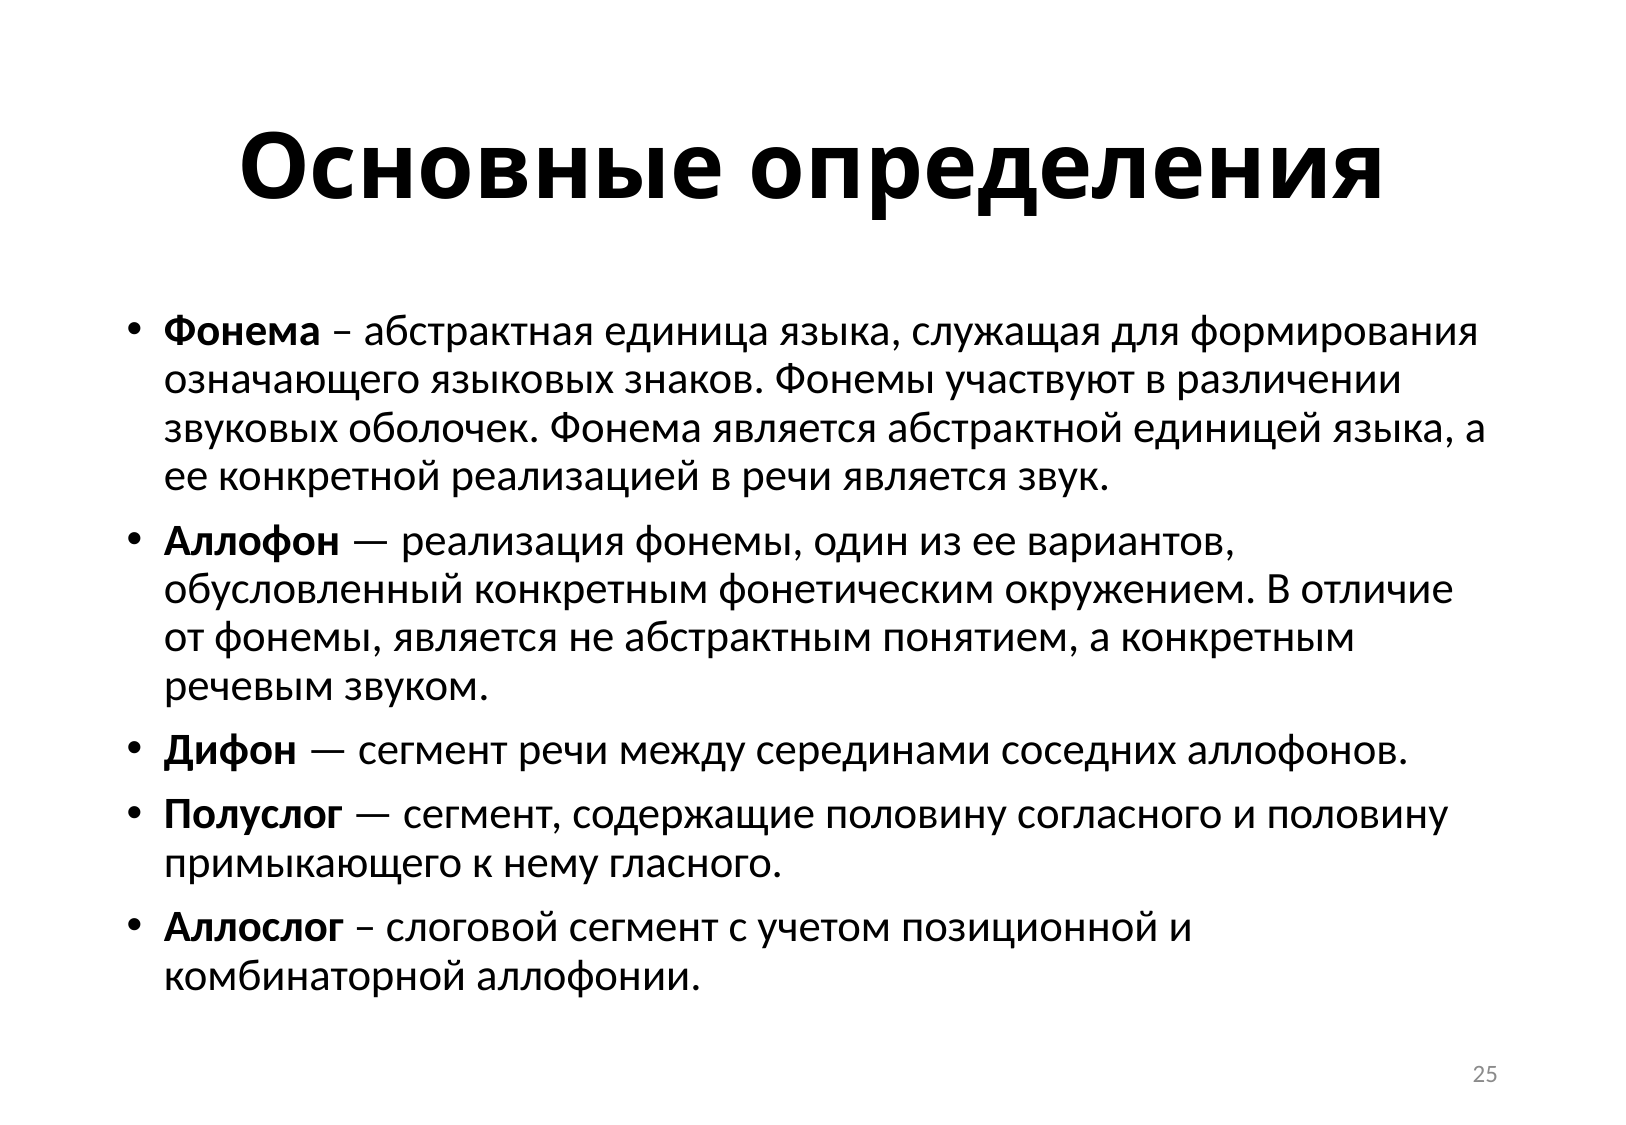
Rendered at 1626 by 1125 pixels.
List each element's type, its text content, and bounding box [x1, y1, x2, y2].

slide_number 25 [1147, 1042, 1514, 1103]
list Фонема – абстрактная единица языка, служащая для формирования означающего языковых знаков. Фонемы участвуют в различении звуковых оболочек. Фонема является абстрактной единицей языка, а ее конкретной реализацией в речи является звук. Аллофон — реализация фонемы, один из ее вариантов, обусловленный конкретным фонетическим окружением. В отличие от фонемы, является не абстрактным понятием, а конкретным речевым звуком. Дифон — сегмент речи между серединами соседних аллофонов. Полуслог — сегмент, содержащие половину согласного и половину примыкающего к нему гласного. Аллослог – слоговой сегмент с учетом позиционной и комбинаторной аллофонии. [111, 299, 1514, 1014]
title Основные определения [111, 59, 1514, 278]
